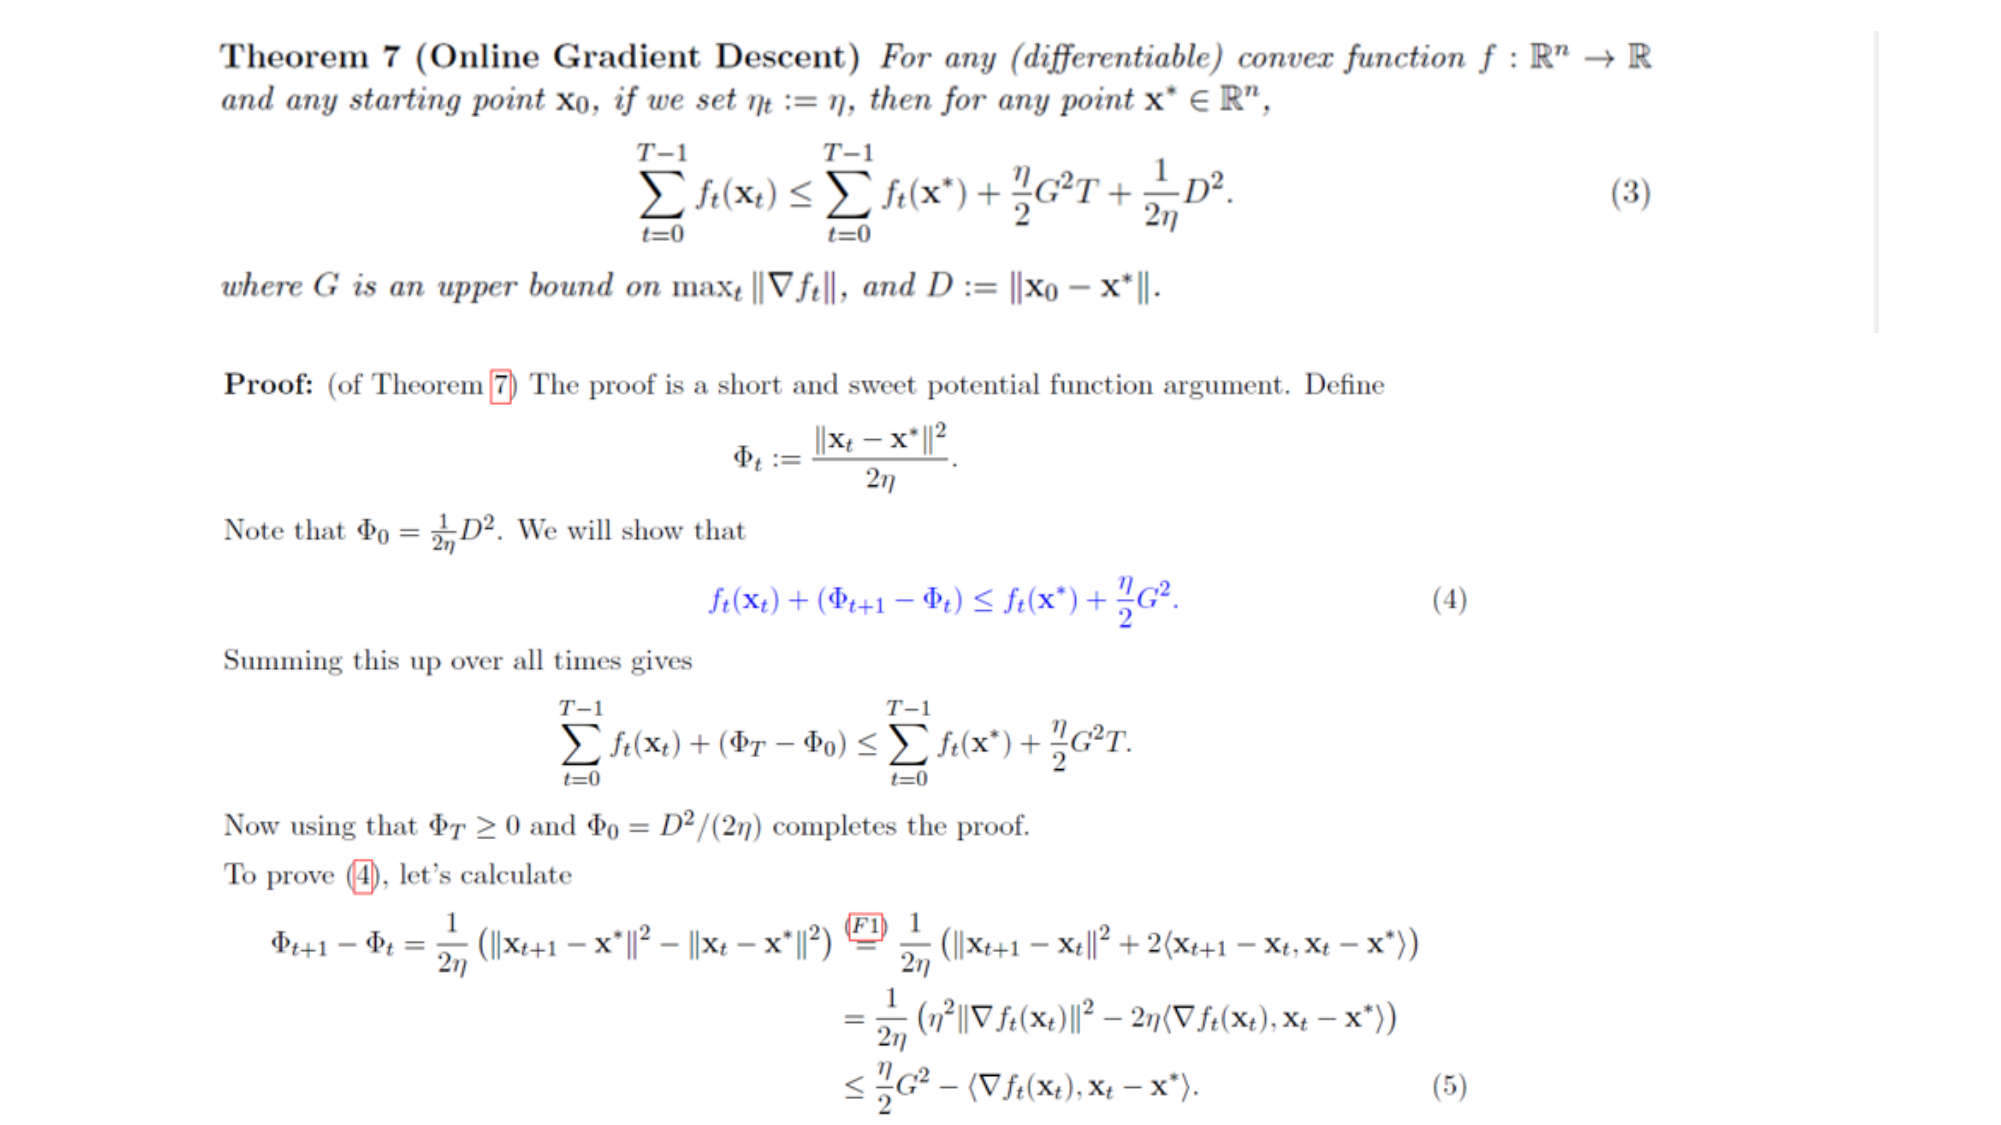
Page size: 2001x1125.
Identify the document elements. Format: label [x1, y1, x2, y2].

picture [120, 31, 1879, 333]
picture [180, 357, 1585, 1125]
